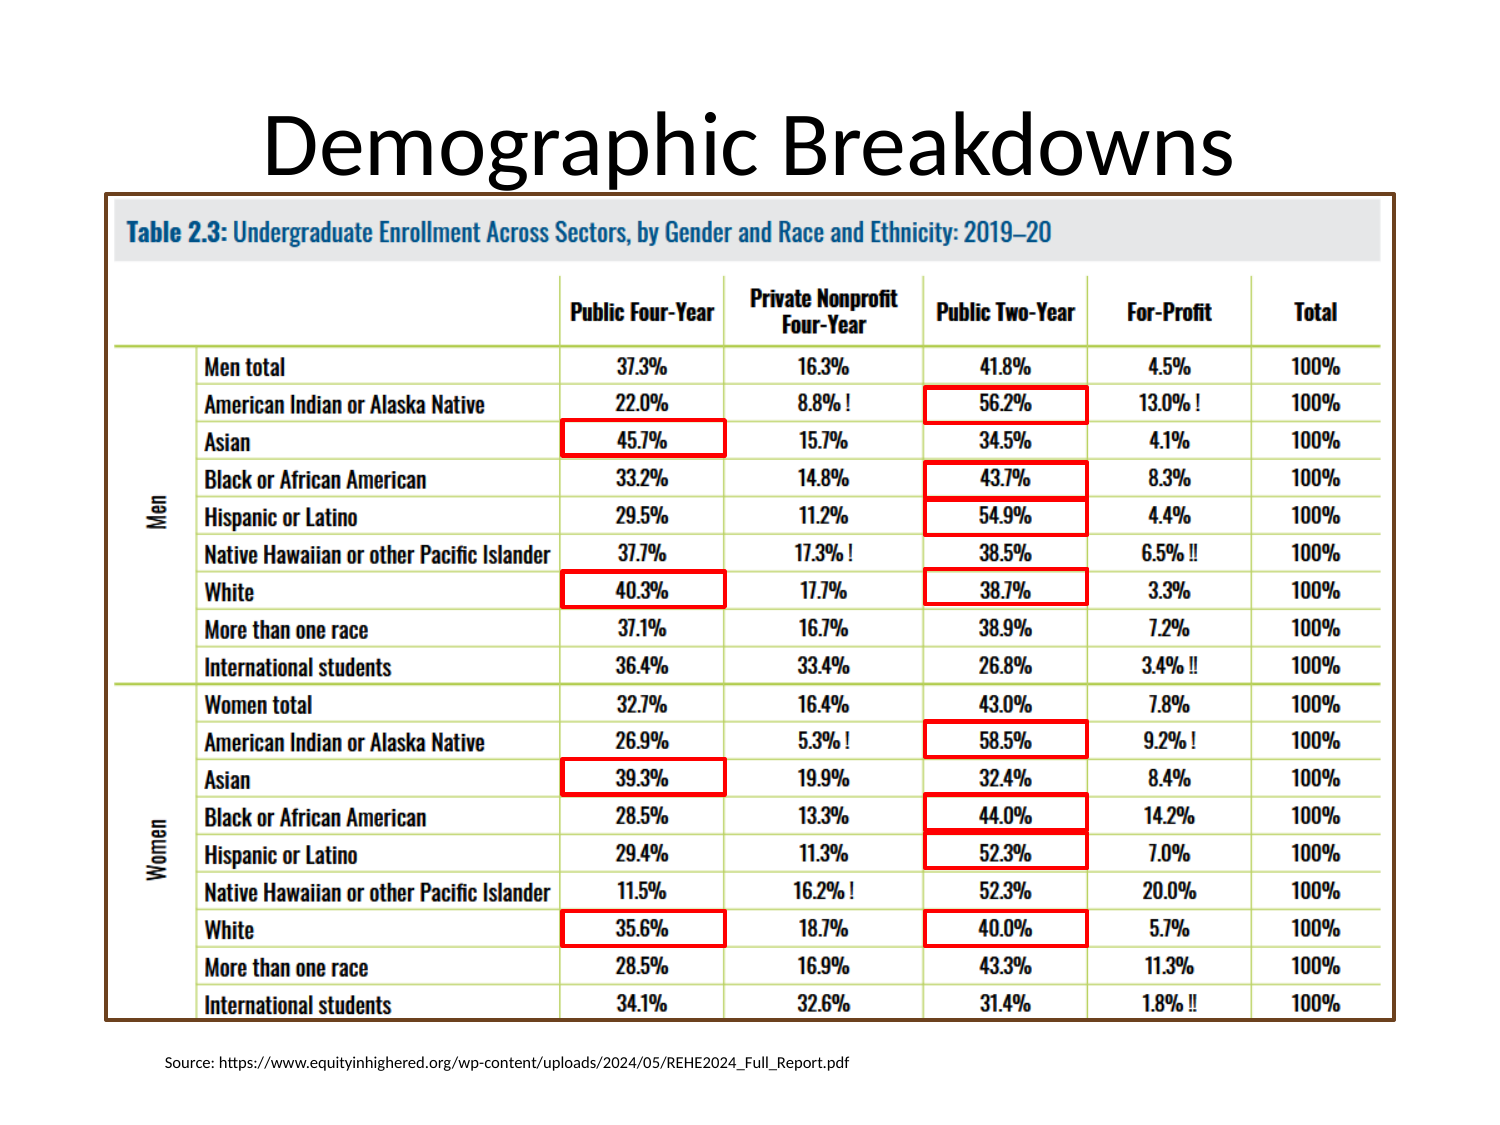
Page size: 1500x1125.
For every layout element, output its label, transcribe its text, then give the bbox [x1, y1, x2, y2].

text_box Source: https://www.equityinhighered.org/wp-content/uploads/2024/05/REHE2024_Full_Report.pdf [149, 1044, 1350, 1080]
picture [107, 196, 1393, 1018]
title Demographic Breakdowns [75, 45, 1425, 233]
